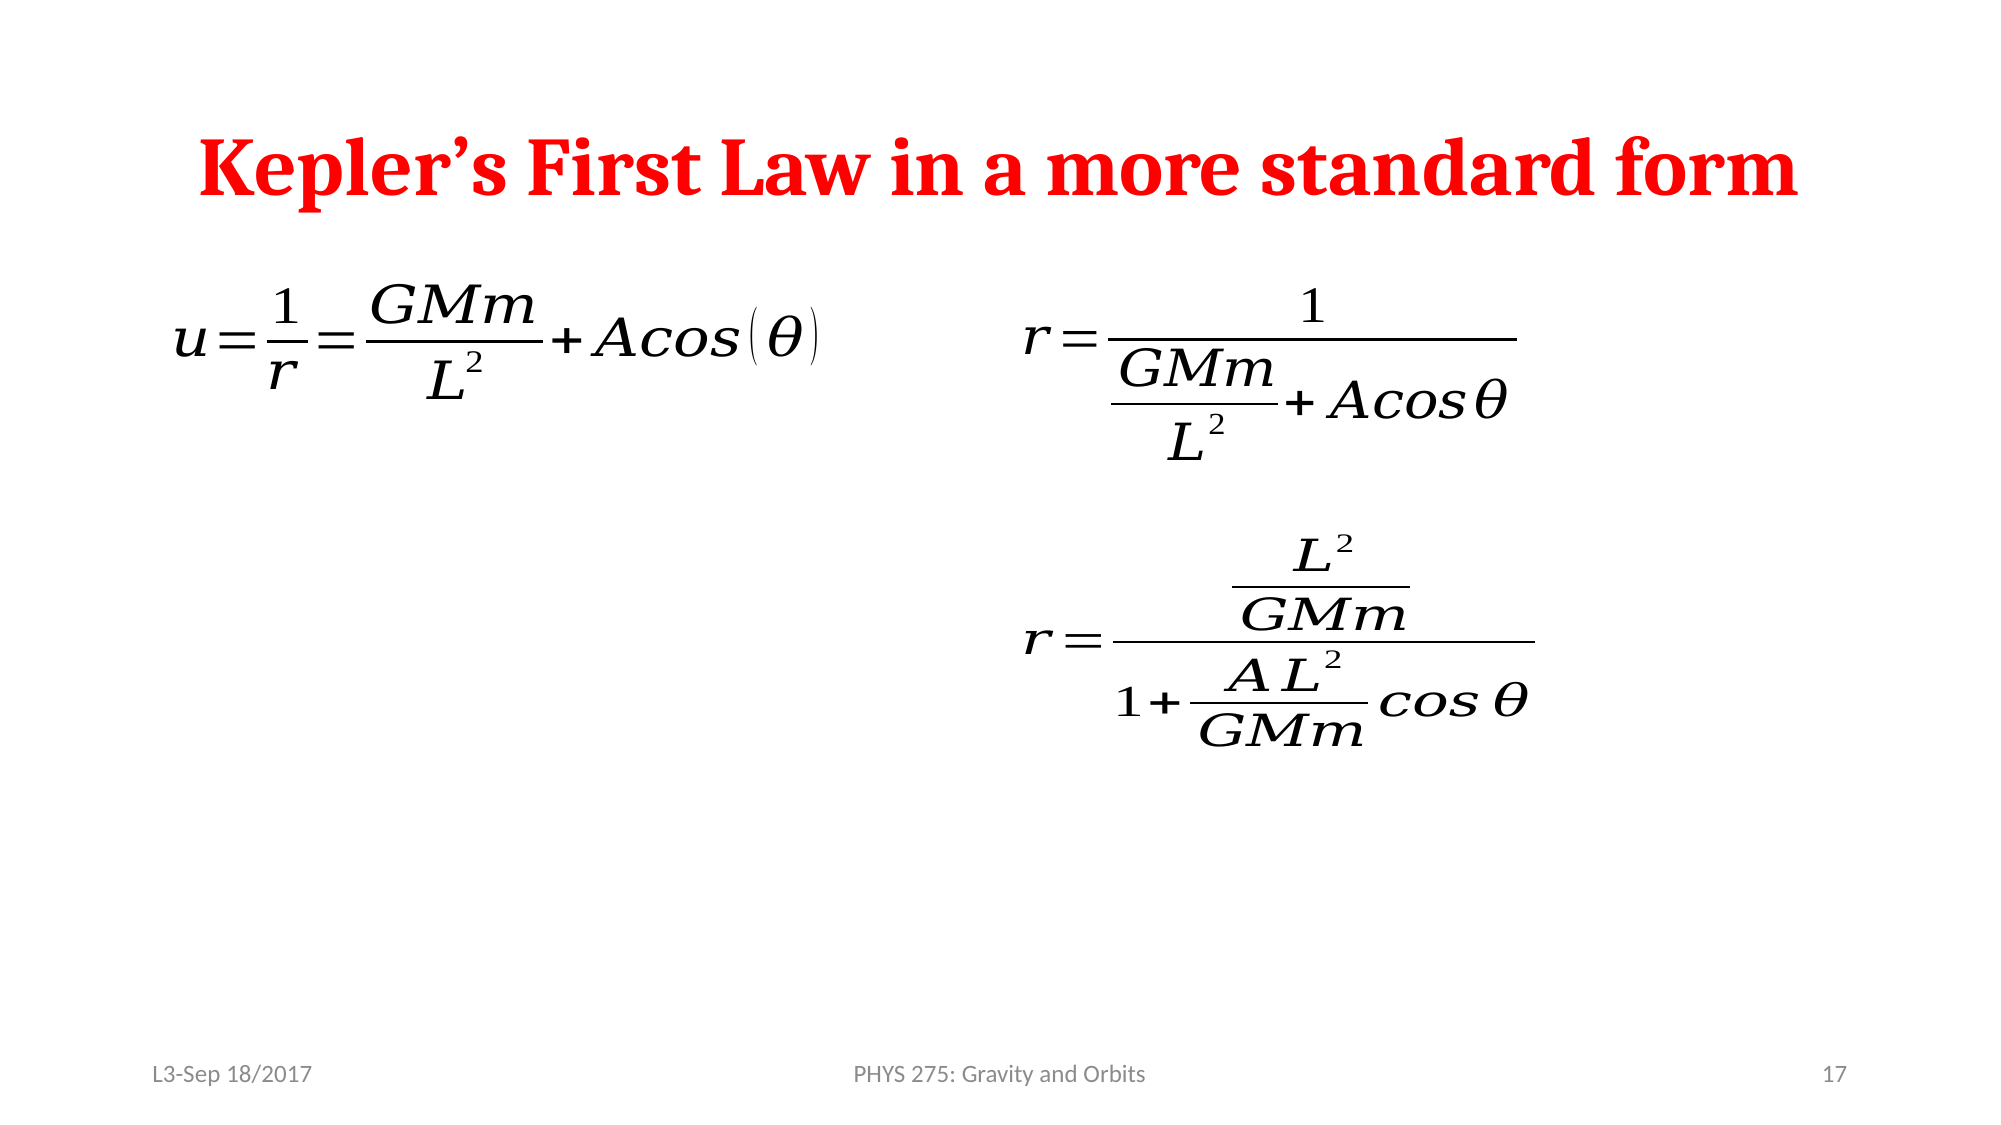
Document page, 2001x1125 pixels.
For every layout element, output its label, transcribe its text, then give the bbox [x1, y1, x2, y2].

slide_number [137, 1042, 588, 1103]
title Kepler’s First Law in a more standard form [137, 59, 1863, 278]
footer PHYS 275: Gravity and Orbits [662, 1042, 1338, 1103]
slide_number 17 [1412, 1042, 1863, 1103]
